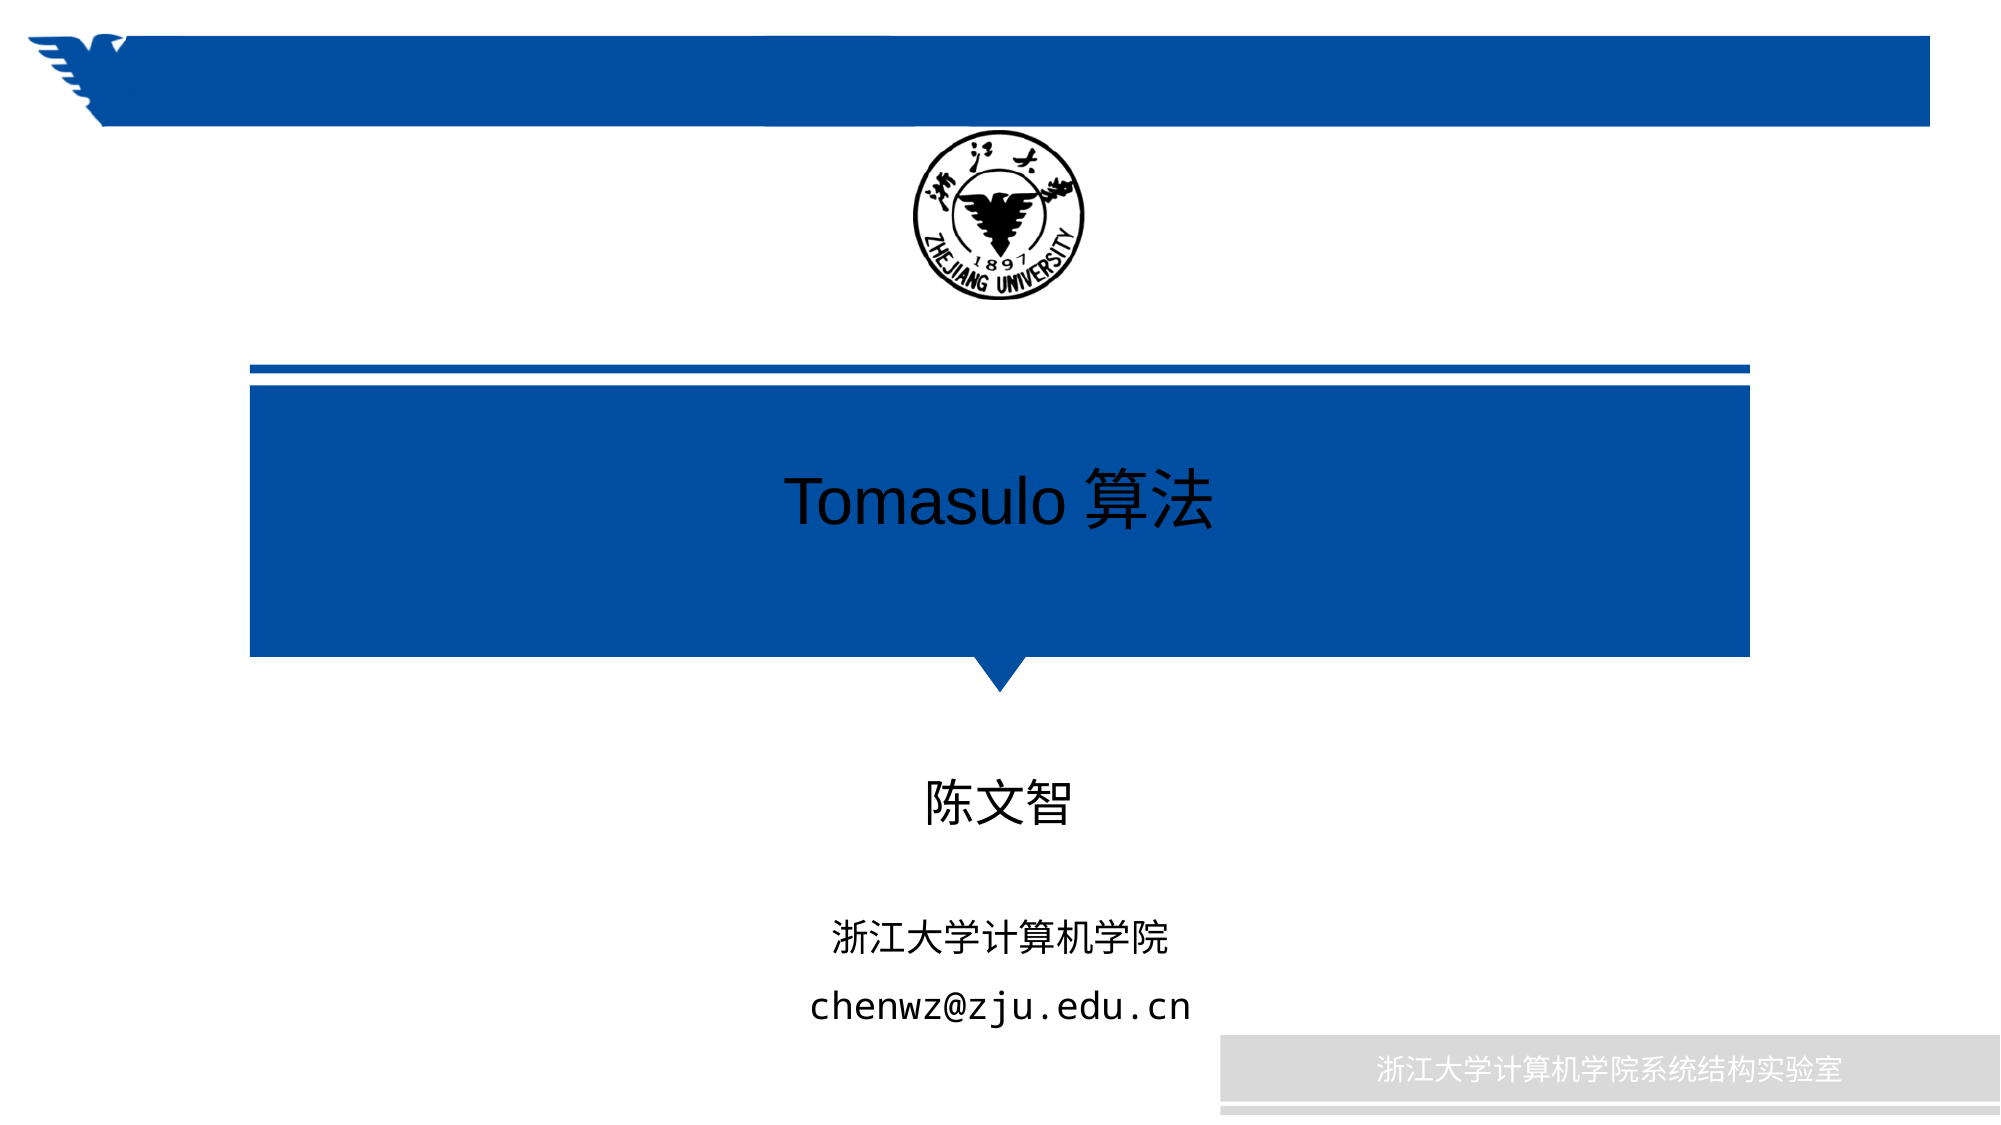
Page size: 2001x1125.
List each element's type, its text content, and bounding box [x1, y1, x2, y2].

picture [905, 130, 1096, 301]
title Tomasulo算法 [249, 450, 1750, 592]
text_box 陈文智 浙江大学计算机学院 chenwz@zju.edu.cn [735, 764, 1265, 1034]
text_box [972, 654, 1028, 695]
text_box [248, 383, 1752, 659]
text_box [248, 363, 1752, 376]
picture [7, 19, 197, 127]
